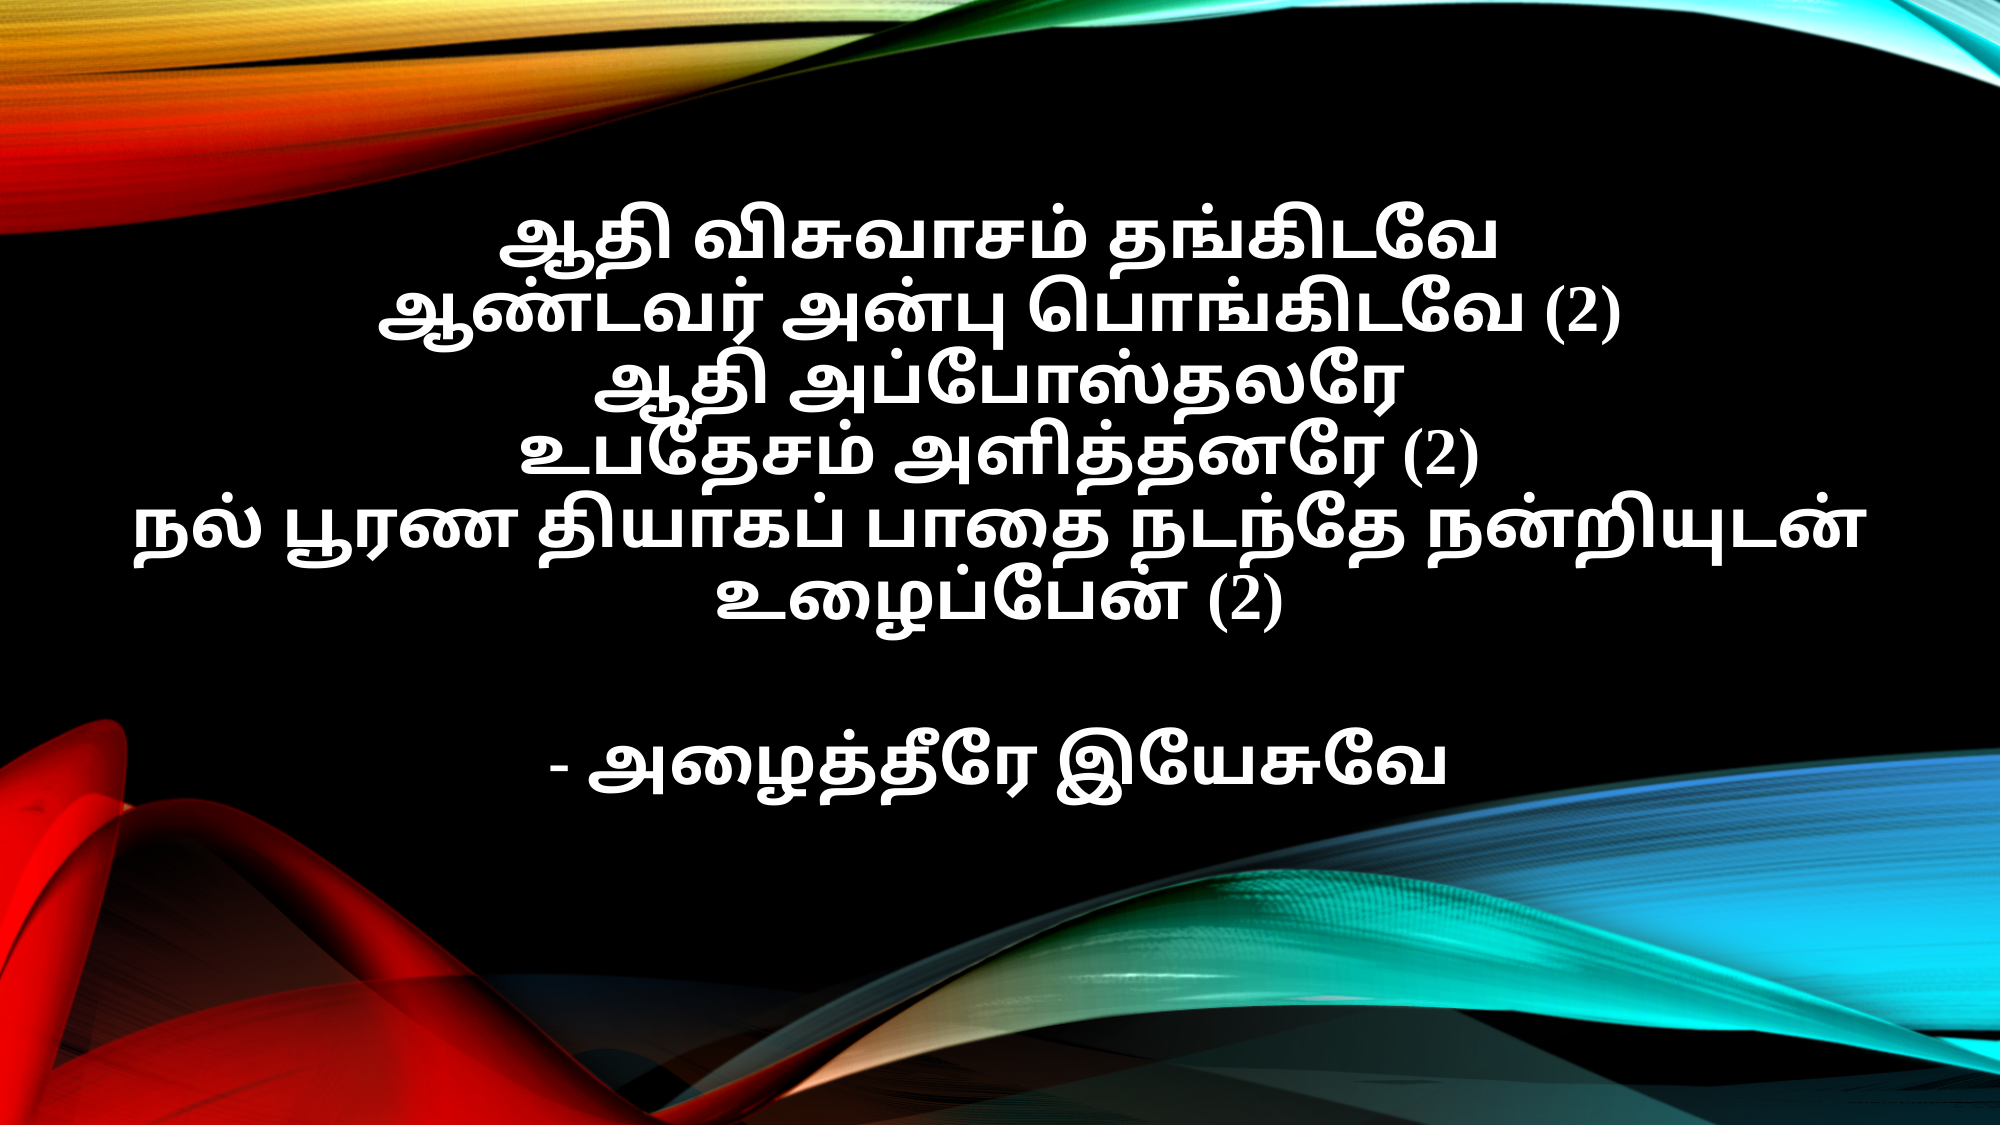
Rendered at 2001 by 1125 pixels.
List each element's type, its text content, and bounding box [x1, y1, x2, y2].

subtitle ஆதி விசுவாசம் தங்கிடவே ஆண்டவர் அன்பு பொங்கிடவே (2) ஆதி அப்போஸ்தலரே உபதேசம் அளித்தனரே (2) நல் பூரண தியாகப் பாதை நடந்தே நன்றியுடன் உழைப்பேன் (2) - அழைத்தீரே இயேசுவே [0, 0, 2000, 1125]
